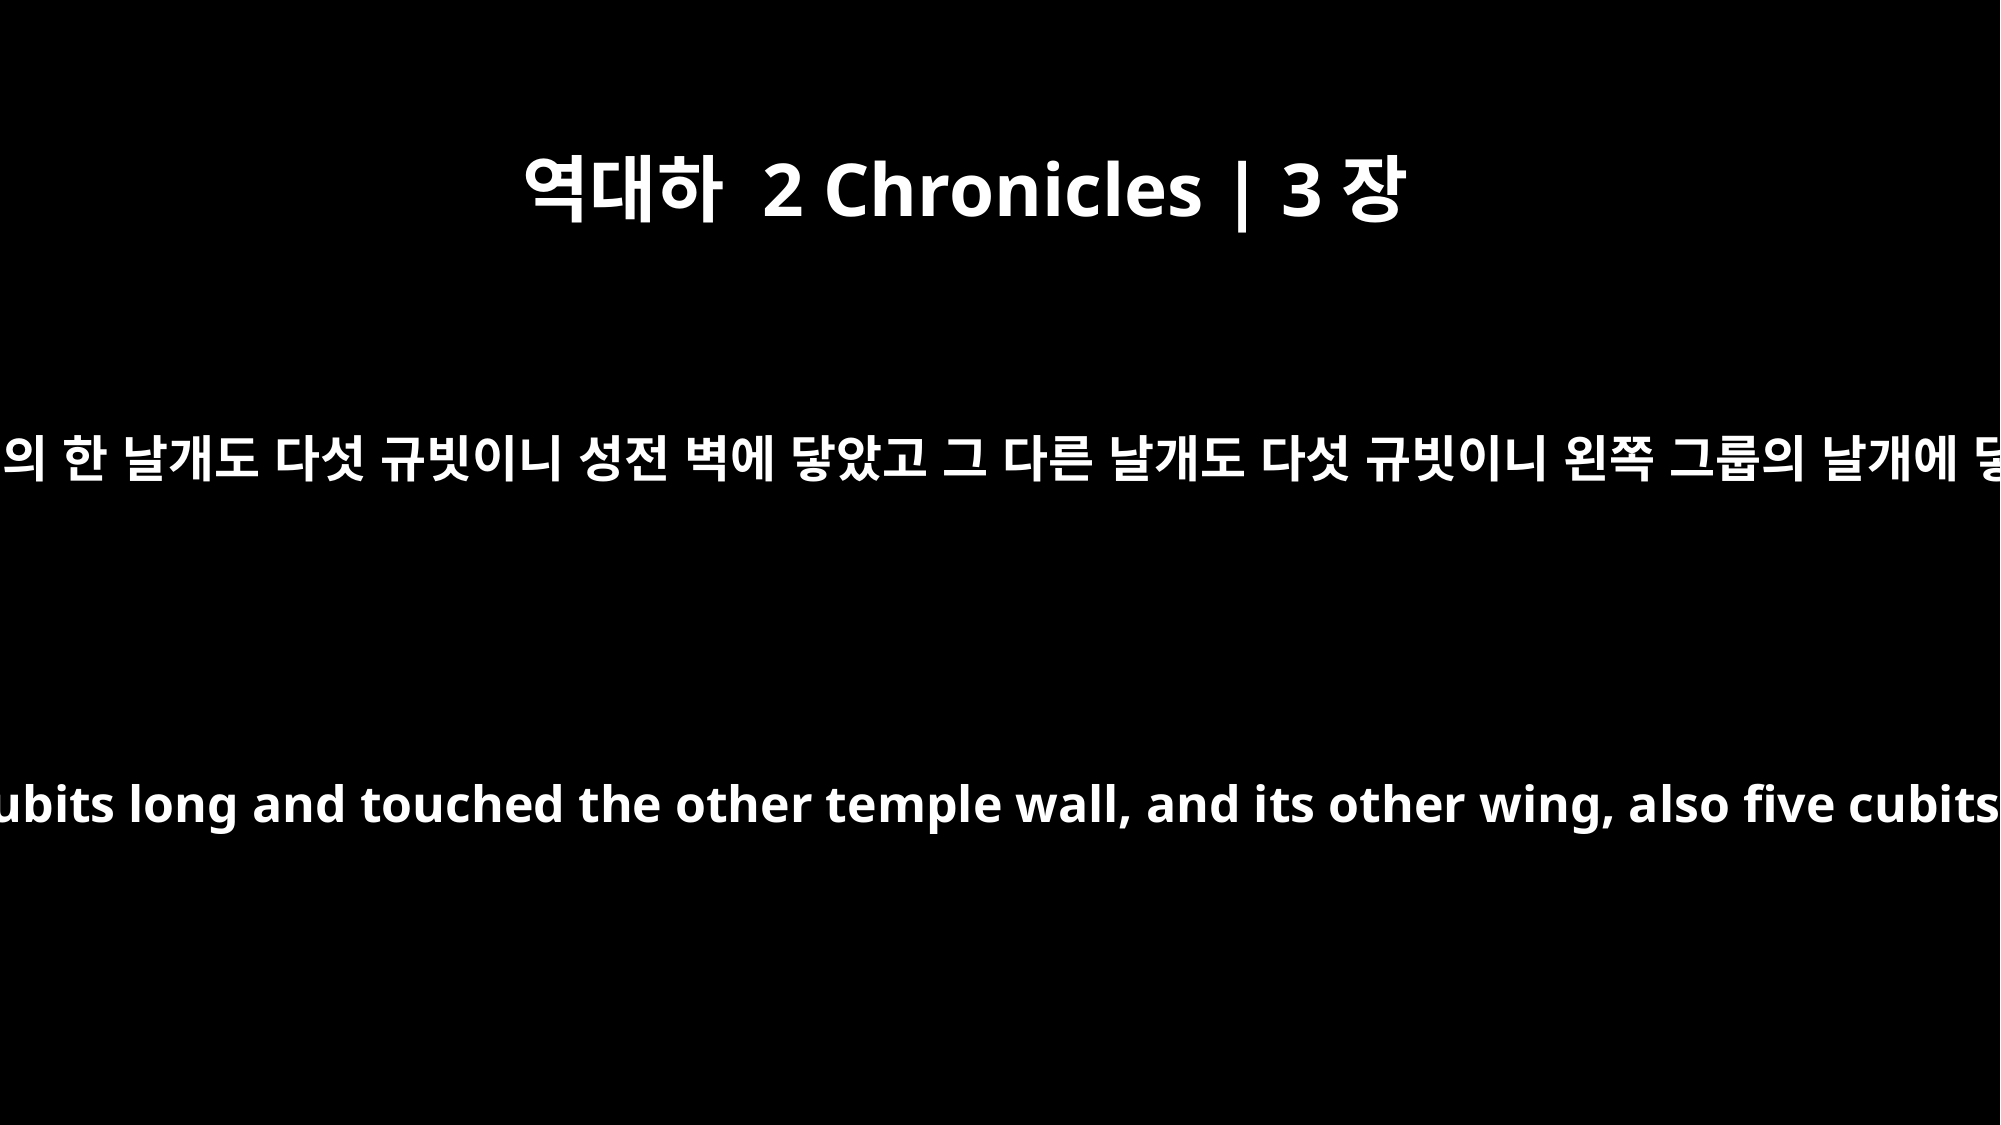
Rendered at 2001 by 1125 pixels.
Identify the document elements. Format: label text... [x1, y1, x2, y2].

text_box 12 오른쪽 그룹의 한 날개도 다섯 규빗이니 성전 벽에 닿았고 그 다른 날개도 다섯 규빗이니 왼쪽 그룹의 날개에 닿았으며 [0, 359, 2000, 495]
text_box 역대하 2 Chronicles | 3장 [507, 136, 1424, 239]
text_box Similarly one wing of the second cherub was five cubits long and touched the other temple wall, and its other wing, also five cubits long, touched the wing of the first cherub. [0, 764, 2000, 840]
